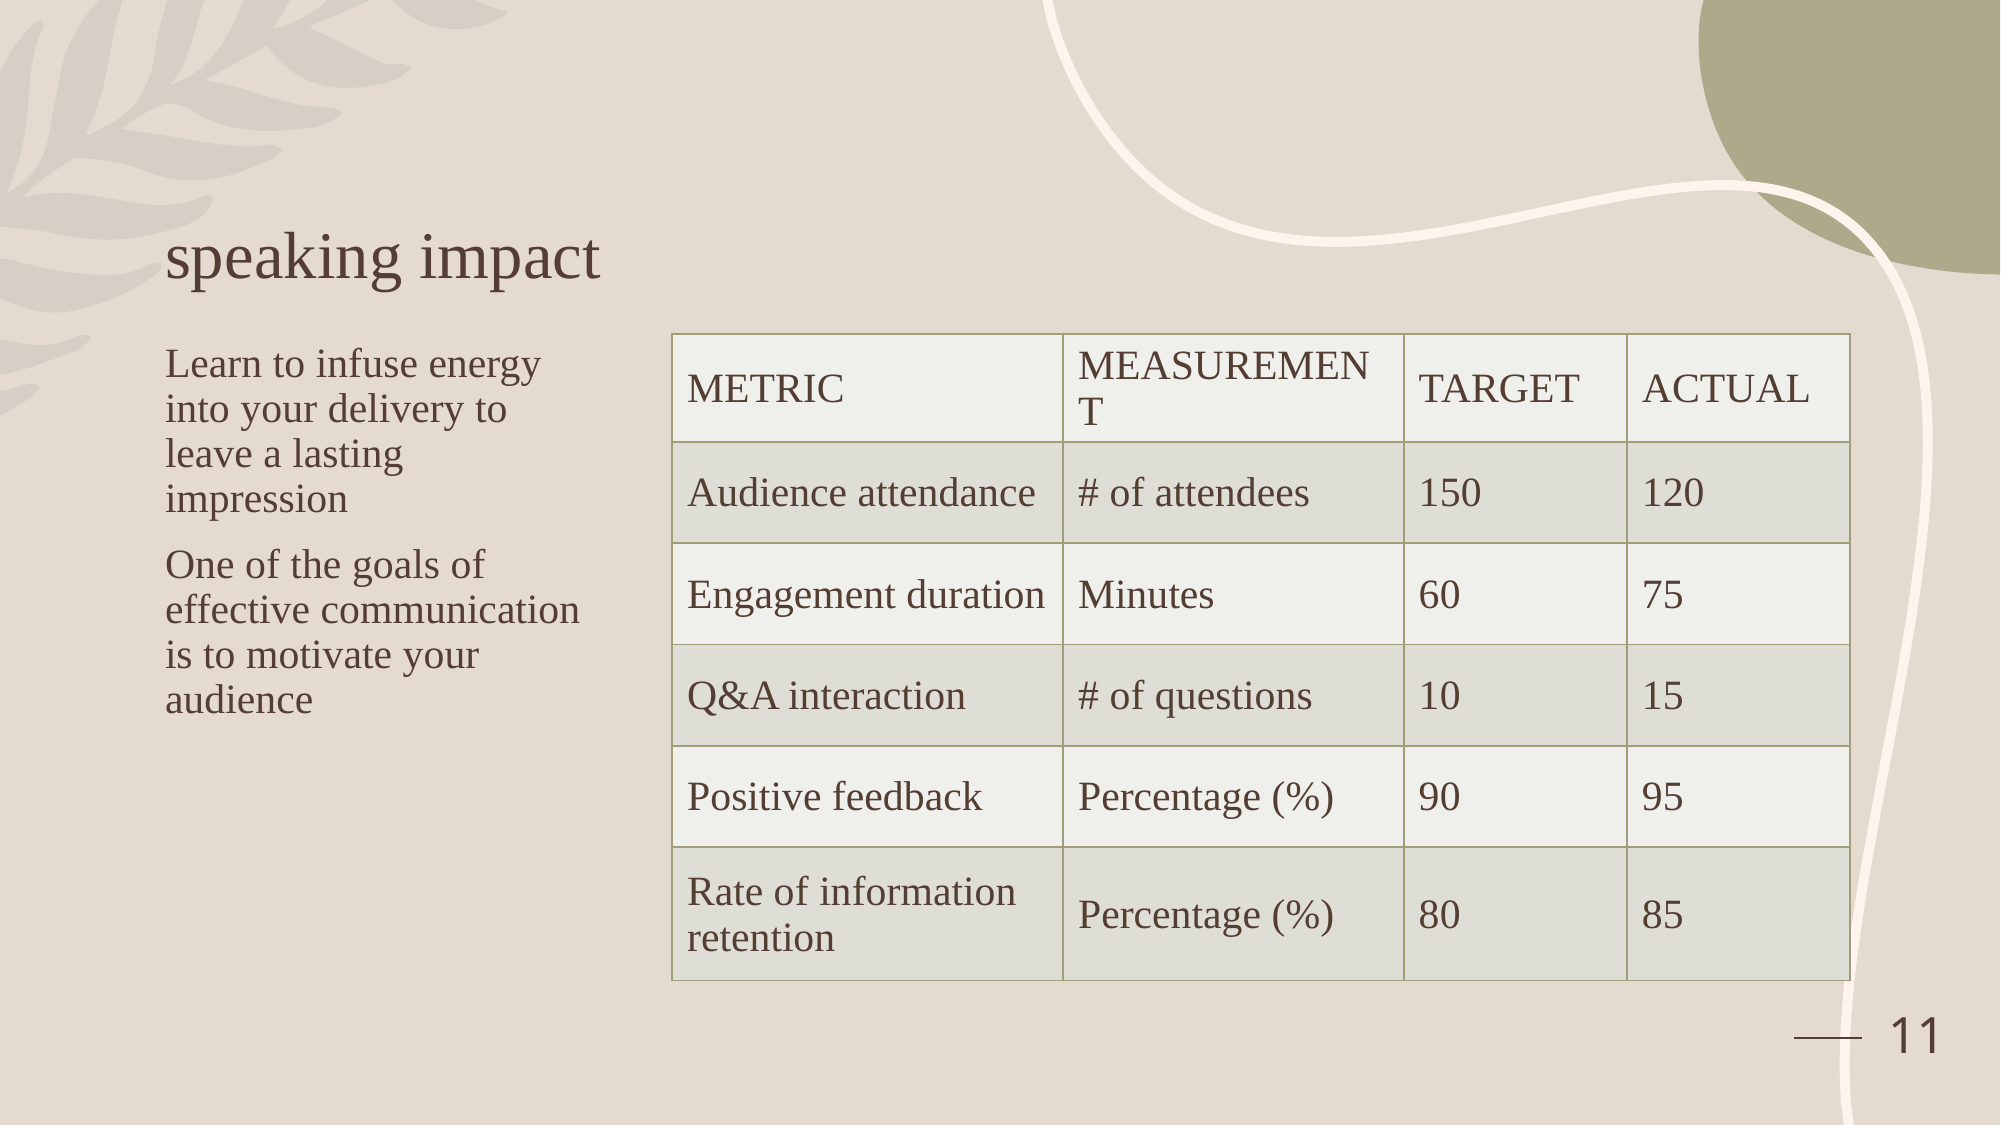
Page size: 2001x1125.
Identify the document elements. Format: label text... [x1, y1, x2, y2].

table_cell Percentage (%) [1064, 747, 1403, 846]
table_cell 10 [1405, 645, 1626, 745]
table_cell 90 [1405, 747, 1626, 846]
table_cell Engagement duration [673, 544, 1062, 644]
table_cell Positive feedback [673, 747, 1062, 846]
table_cell Audience attendance [673, 443, 1062, 542]
table_cell 85 [1628, 848, 1849, 980]
table_cell Percentage (%) [1064, 848, 1403, 980]
table_cell 80 [1405, 848, 1626, 980]
list Learn to infuse energy into your delivery to leave a lasting impression One of the goals of effective communication is to motivate your audience [150, 334, 612, 965]
table_header TARGET [1405, 335, 1626, 441]
slide_number 11 [1862, 964, 1971, 1112]
table_header ACTUAL [1628, 335, 1849, 441]
table_cell 75 [1628, 544, 1849, 644]
table_cell 60 [1405, 544, 1626, 644]
table_cell 150 [1405, 443, 1626, 542]
table_cell 120 [1628, 443, 1849, 542]
table_cell # of questions [1064, 645, 1403, 745]
table_cell 95 [1628, 747, 1849, 846]
table_header MEASUREMENT [1064, 335, 1403, 441]
table_cell Q&A interaction [673, 645, 1062, 745]
table_cell Minutes [1064, 544, 1403, 644]
table_header METRIC [673, 335, 1062, 441]
table_cell # of attendees [1064, 443, 1403, 542]
title speaking impact [150, 149, 1850, 300]
table_cell 15 [1628, 645, 1849, 745]
table_cell Rate of information retention [673, 848, 1062, 980]
